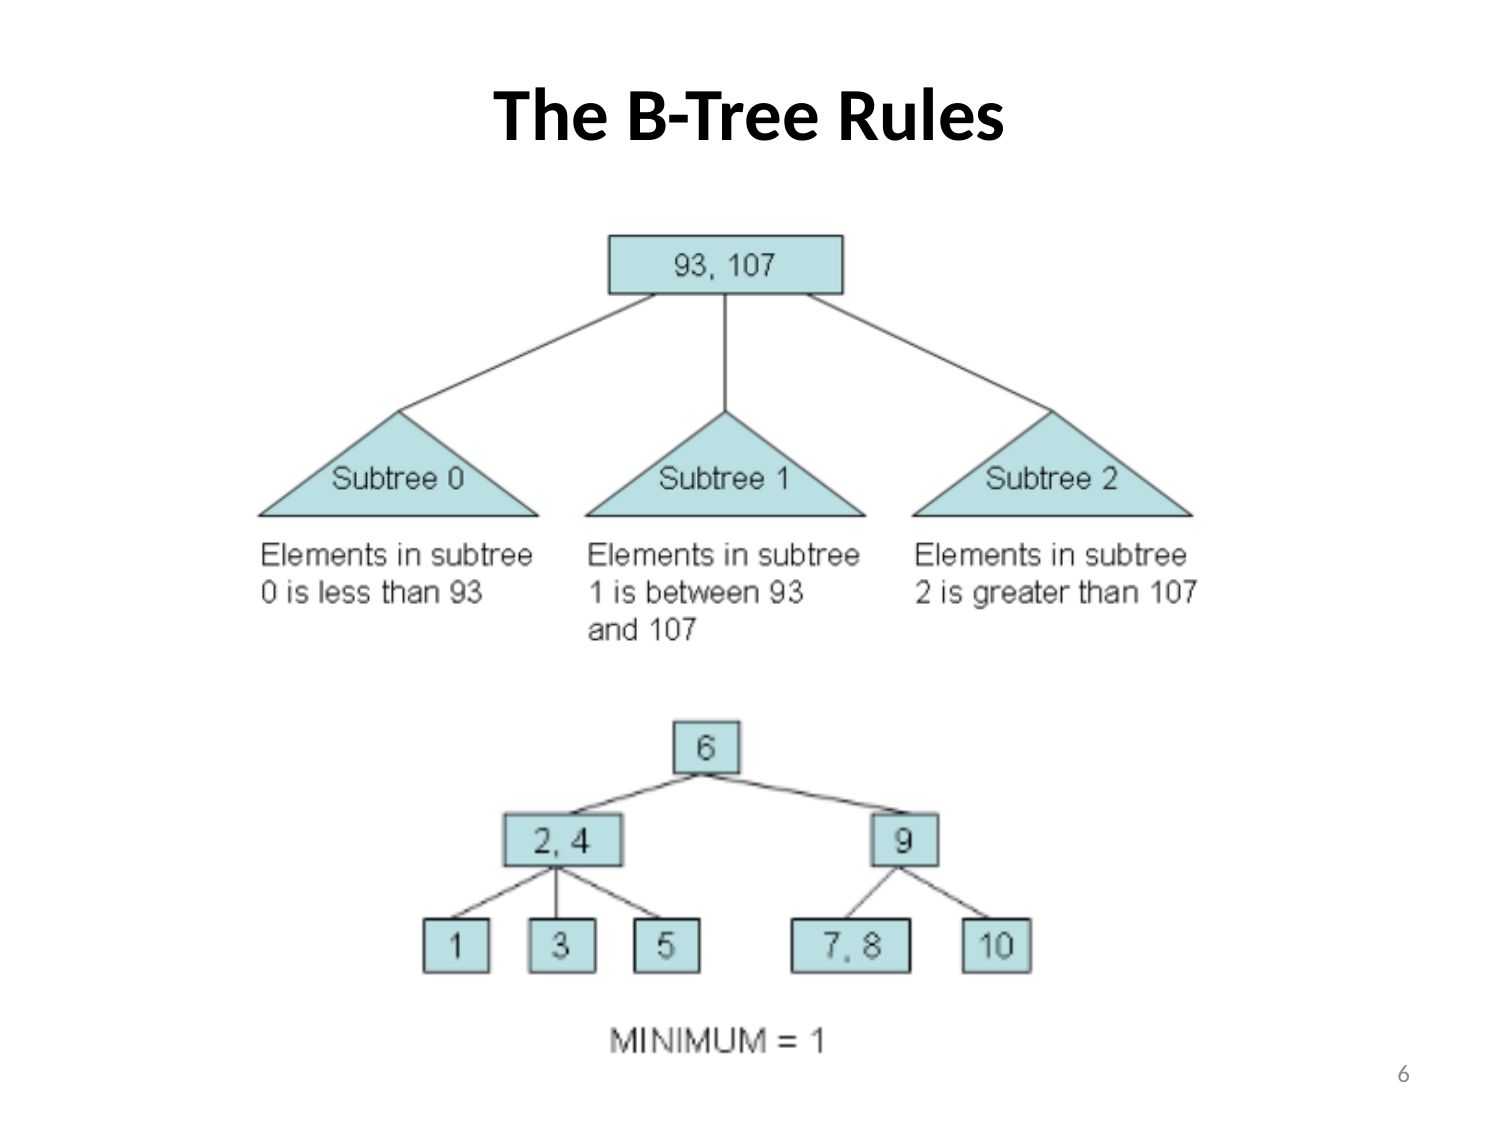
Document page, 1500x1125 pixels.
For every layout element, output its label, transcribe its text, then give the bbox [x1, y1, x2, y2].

picture [237, 214, 1215, 651]
title The B-Tree Rules [75, 45, 1425, 175]
picture [387, 674, 1064, 1094]
slide_number 6 [1074, 1042, 1425, 1103]
